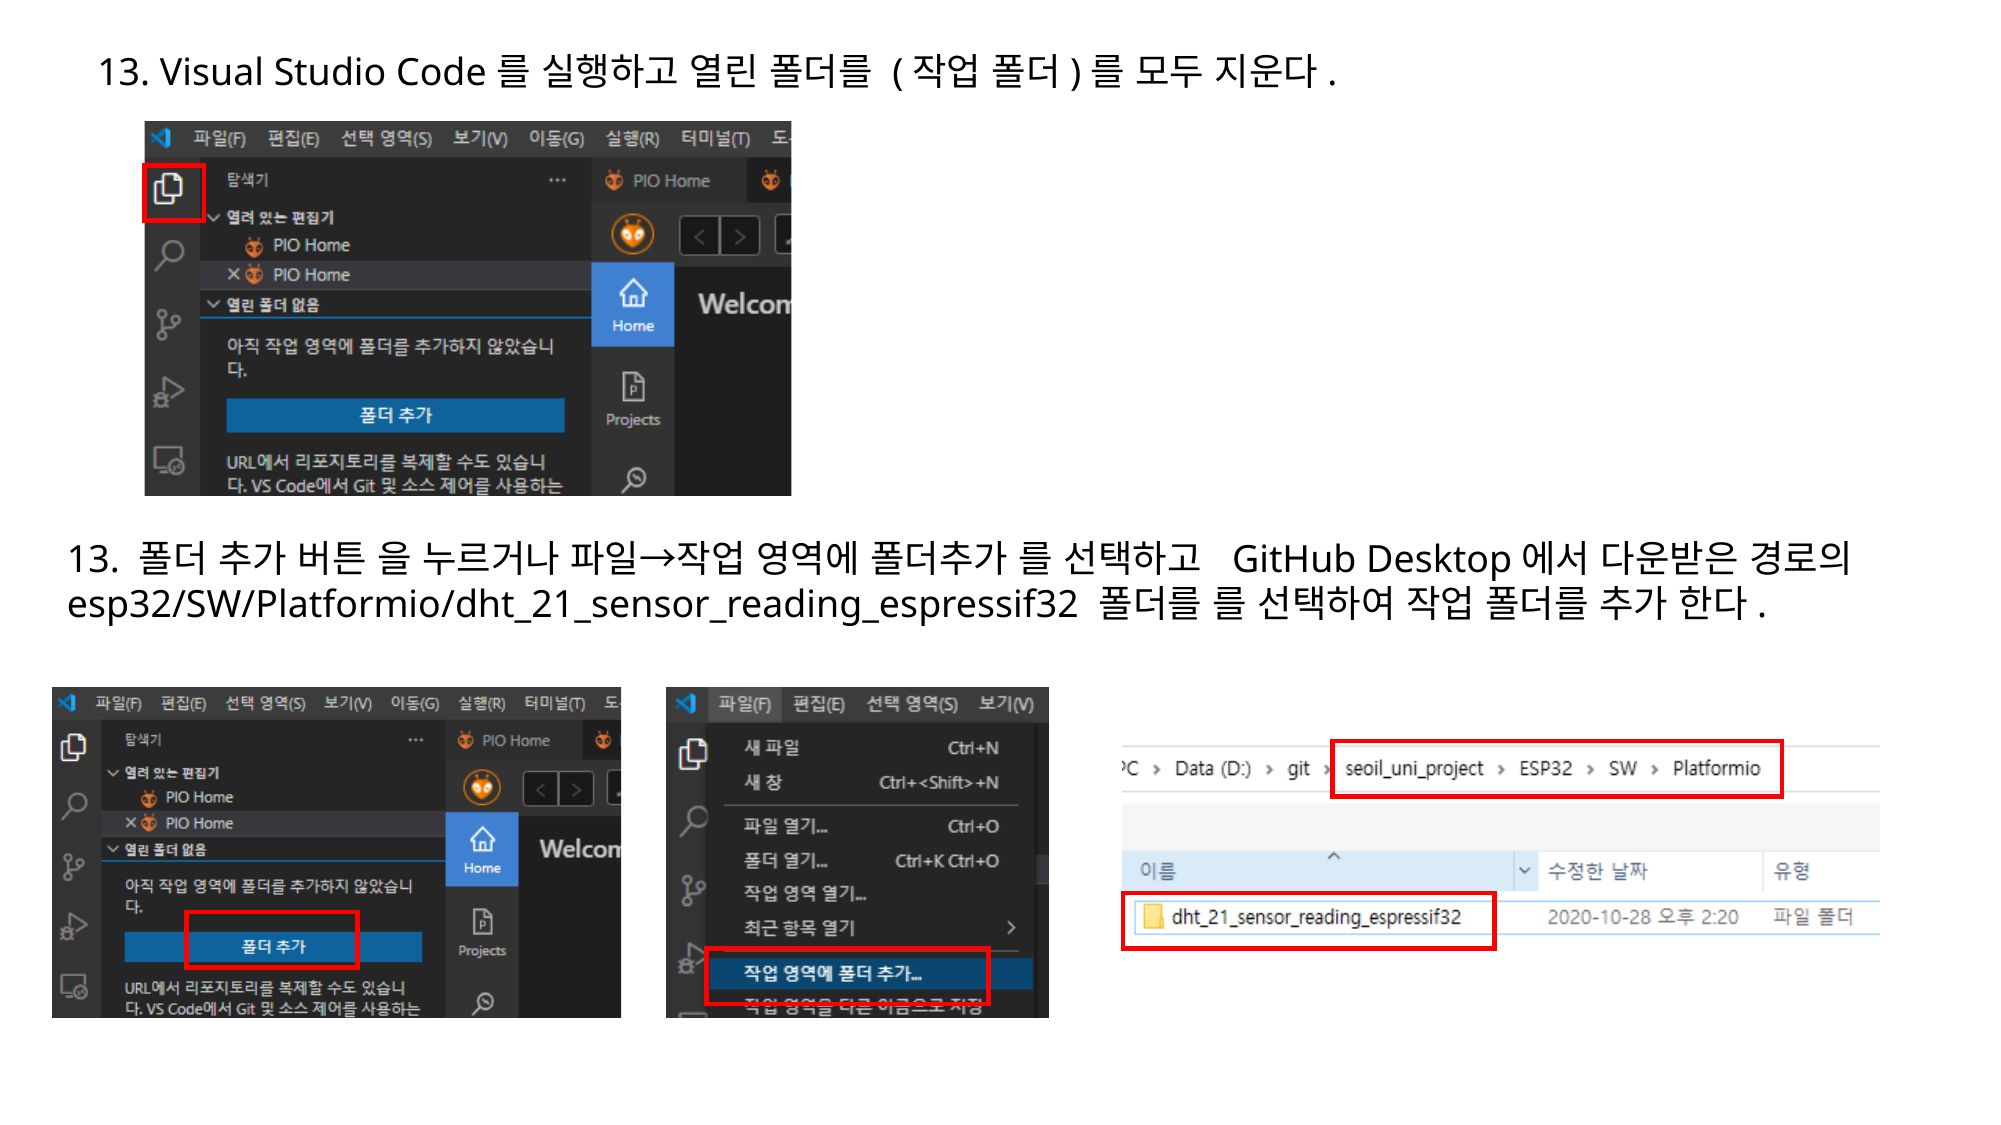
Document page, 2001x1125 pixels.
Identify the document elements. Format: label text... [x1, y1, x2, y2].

picture [144, 120, 792, 496]
picture [666, 687, 1049, 1018]
text_box 13. 폴더 추가 버튼 을 누르거나 파일→작업 영역에 폴더추가 를 선택하고 GitHub Desktop에서 다운받은 경로의 esp32/SW/Platformio/dht_21_sensor_reading_espressif32 폴더를 를 선택하여 작업 폴더를 추가 한다. [52, 527, 1880, 632]
picture [52, 687, 622, 1018]
text_box 13. Visual Studio Code를 실행하고 열린 폴더를 (작업 폴더)를 모두 지운다. [82, 40, 1804, 146]
picture [1122, 741, 1880, 965]
